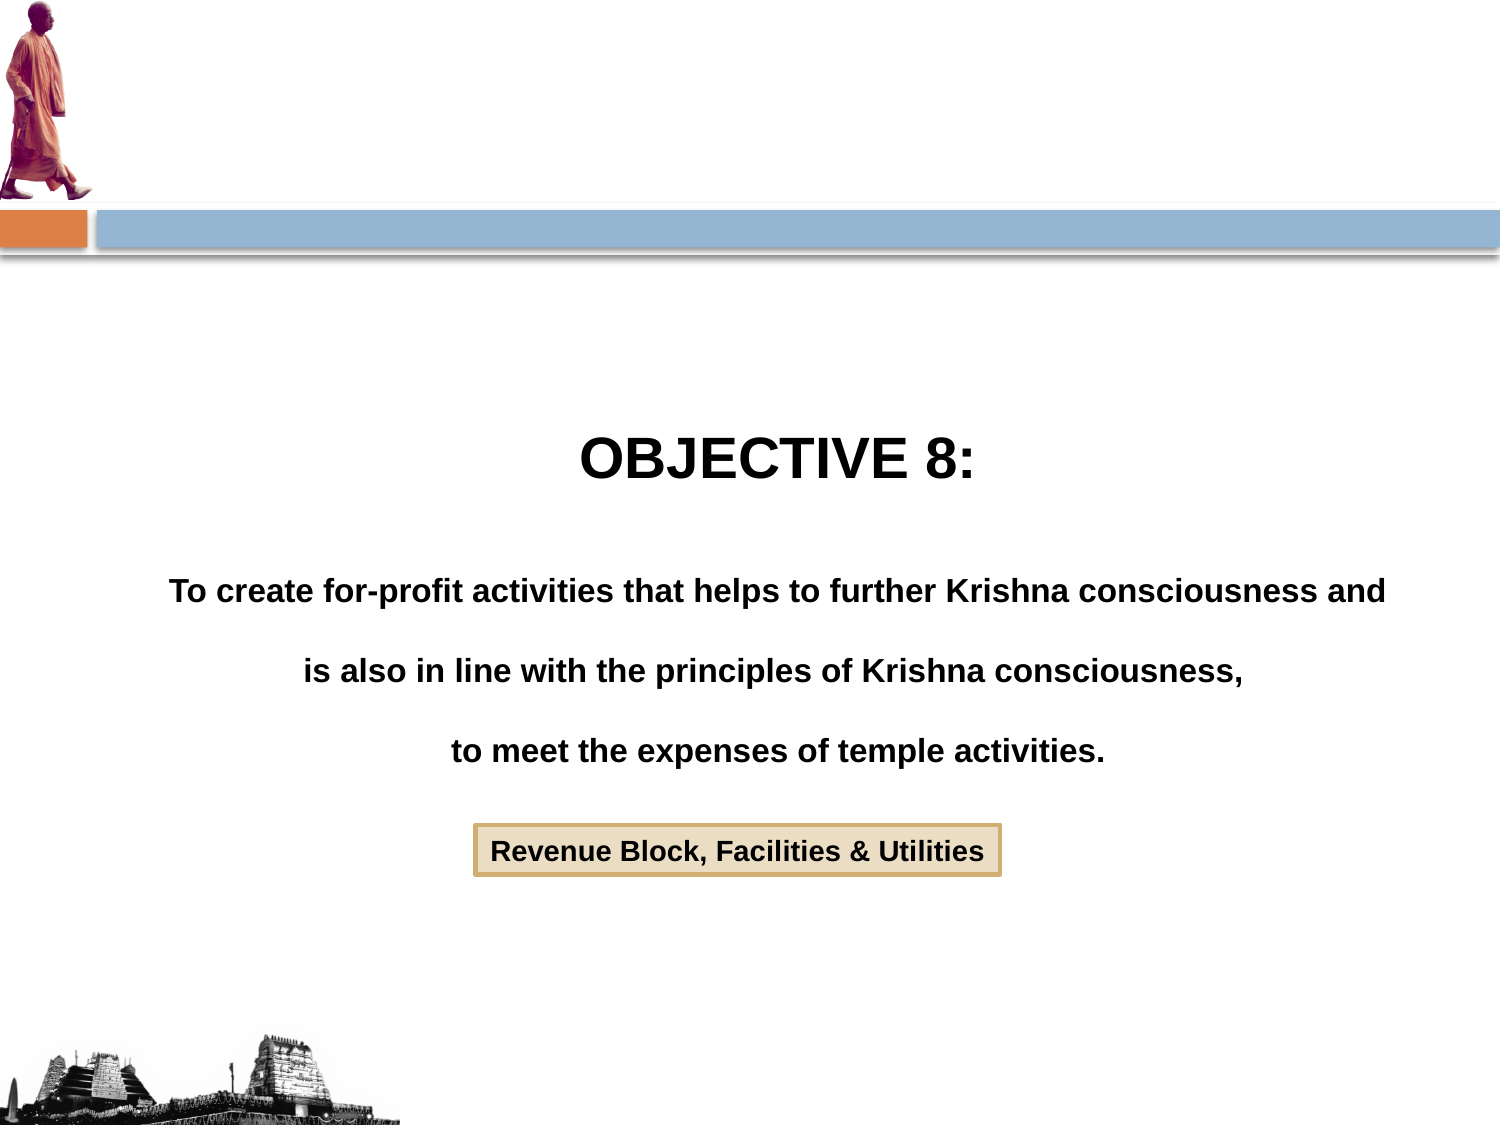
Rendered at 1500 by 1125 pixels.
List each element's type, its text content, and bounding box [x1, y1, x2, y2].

text_box Revenue Block, Facilities & Utilities [475, 824, 1001, 875]
text_box OBJECTIVE 8: To create for-profit activities that helps to further Krishna consciousness and is also in line with the principles of Krishna consciousness, to meet the expenses of temple activities. [144, 412, 1413, 777]
picture [0, 0, 100, 200]
